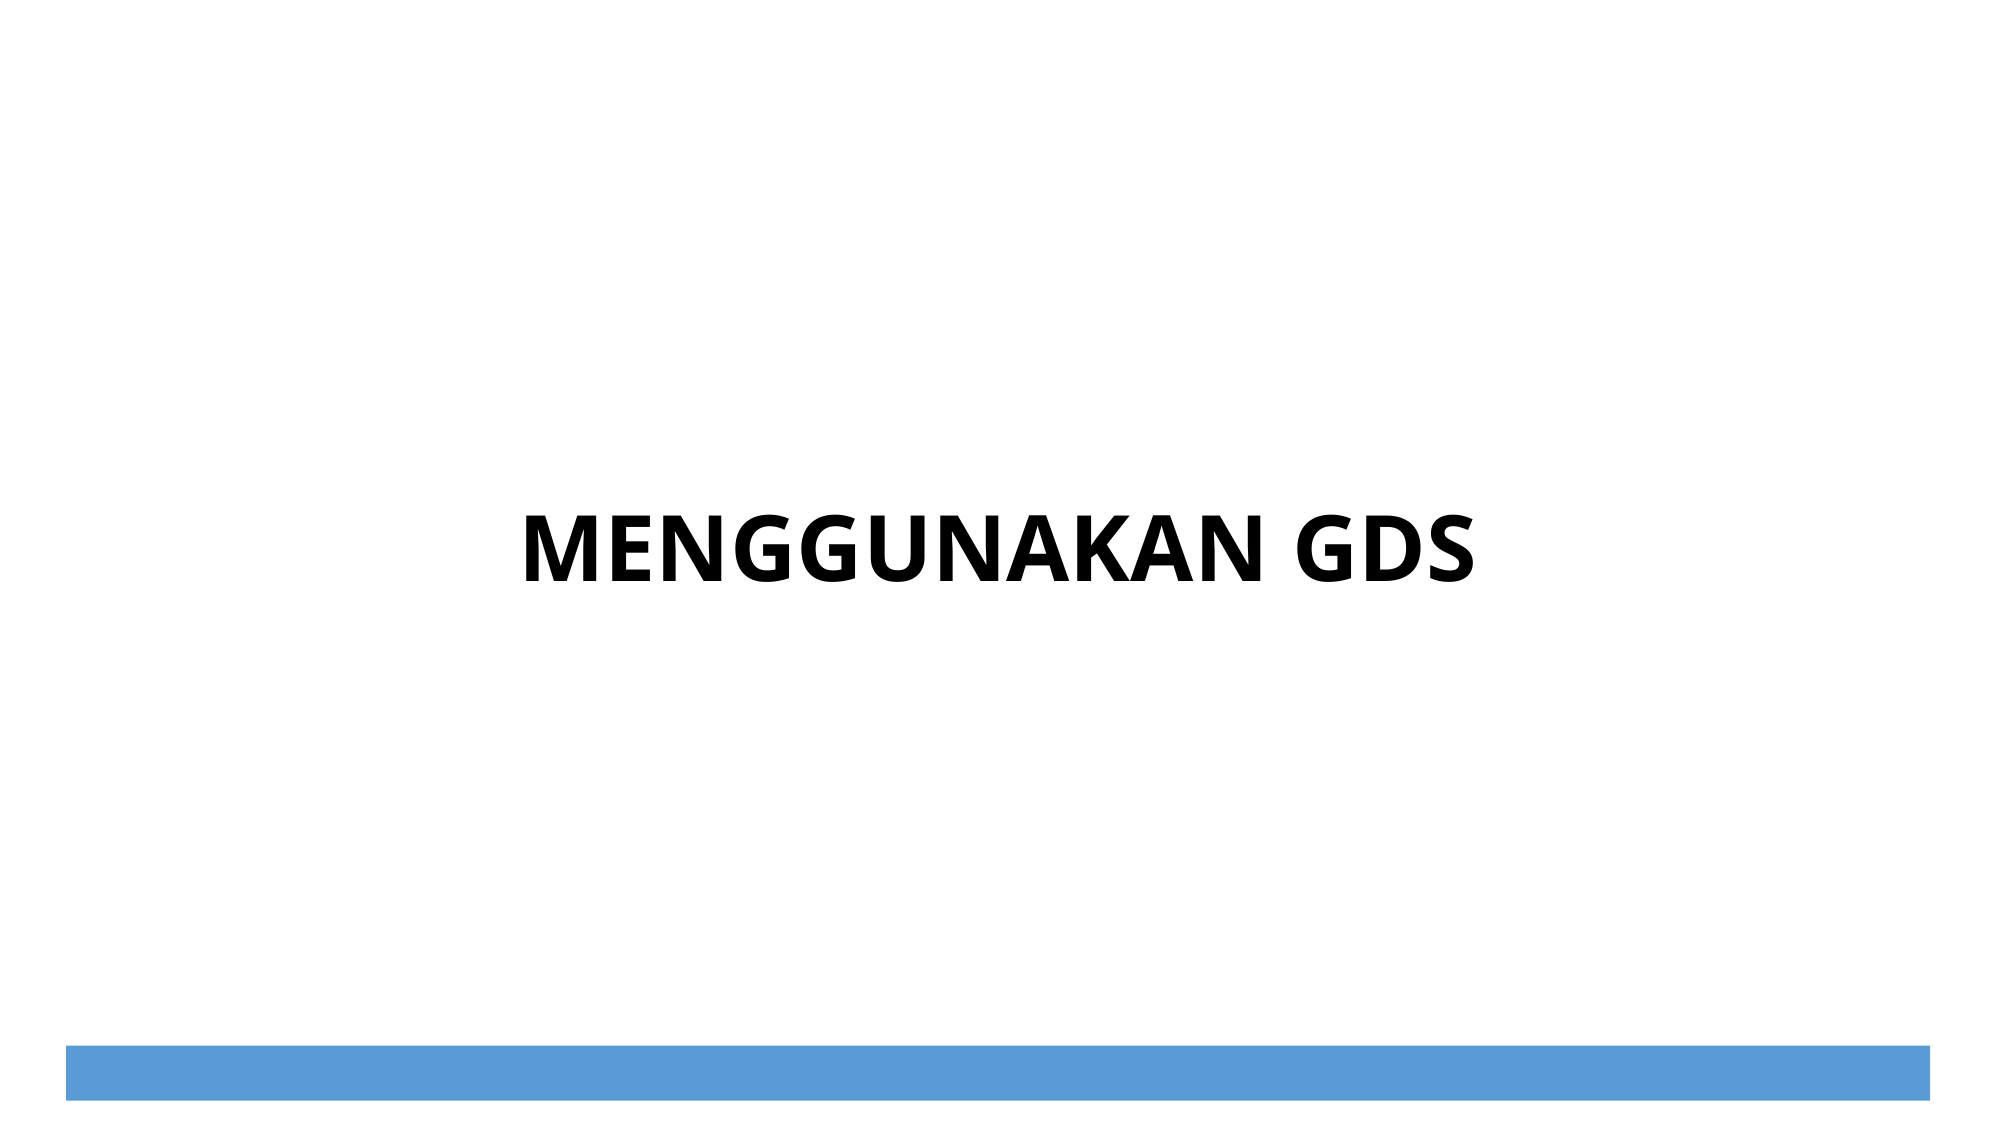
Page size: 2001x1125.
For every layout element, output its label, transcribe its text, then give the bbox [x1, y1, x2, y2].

title MENGGUNAKAN GDS [135, 443, 1861, 661]
text_box [65, 1044, 1931, 1102]
